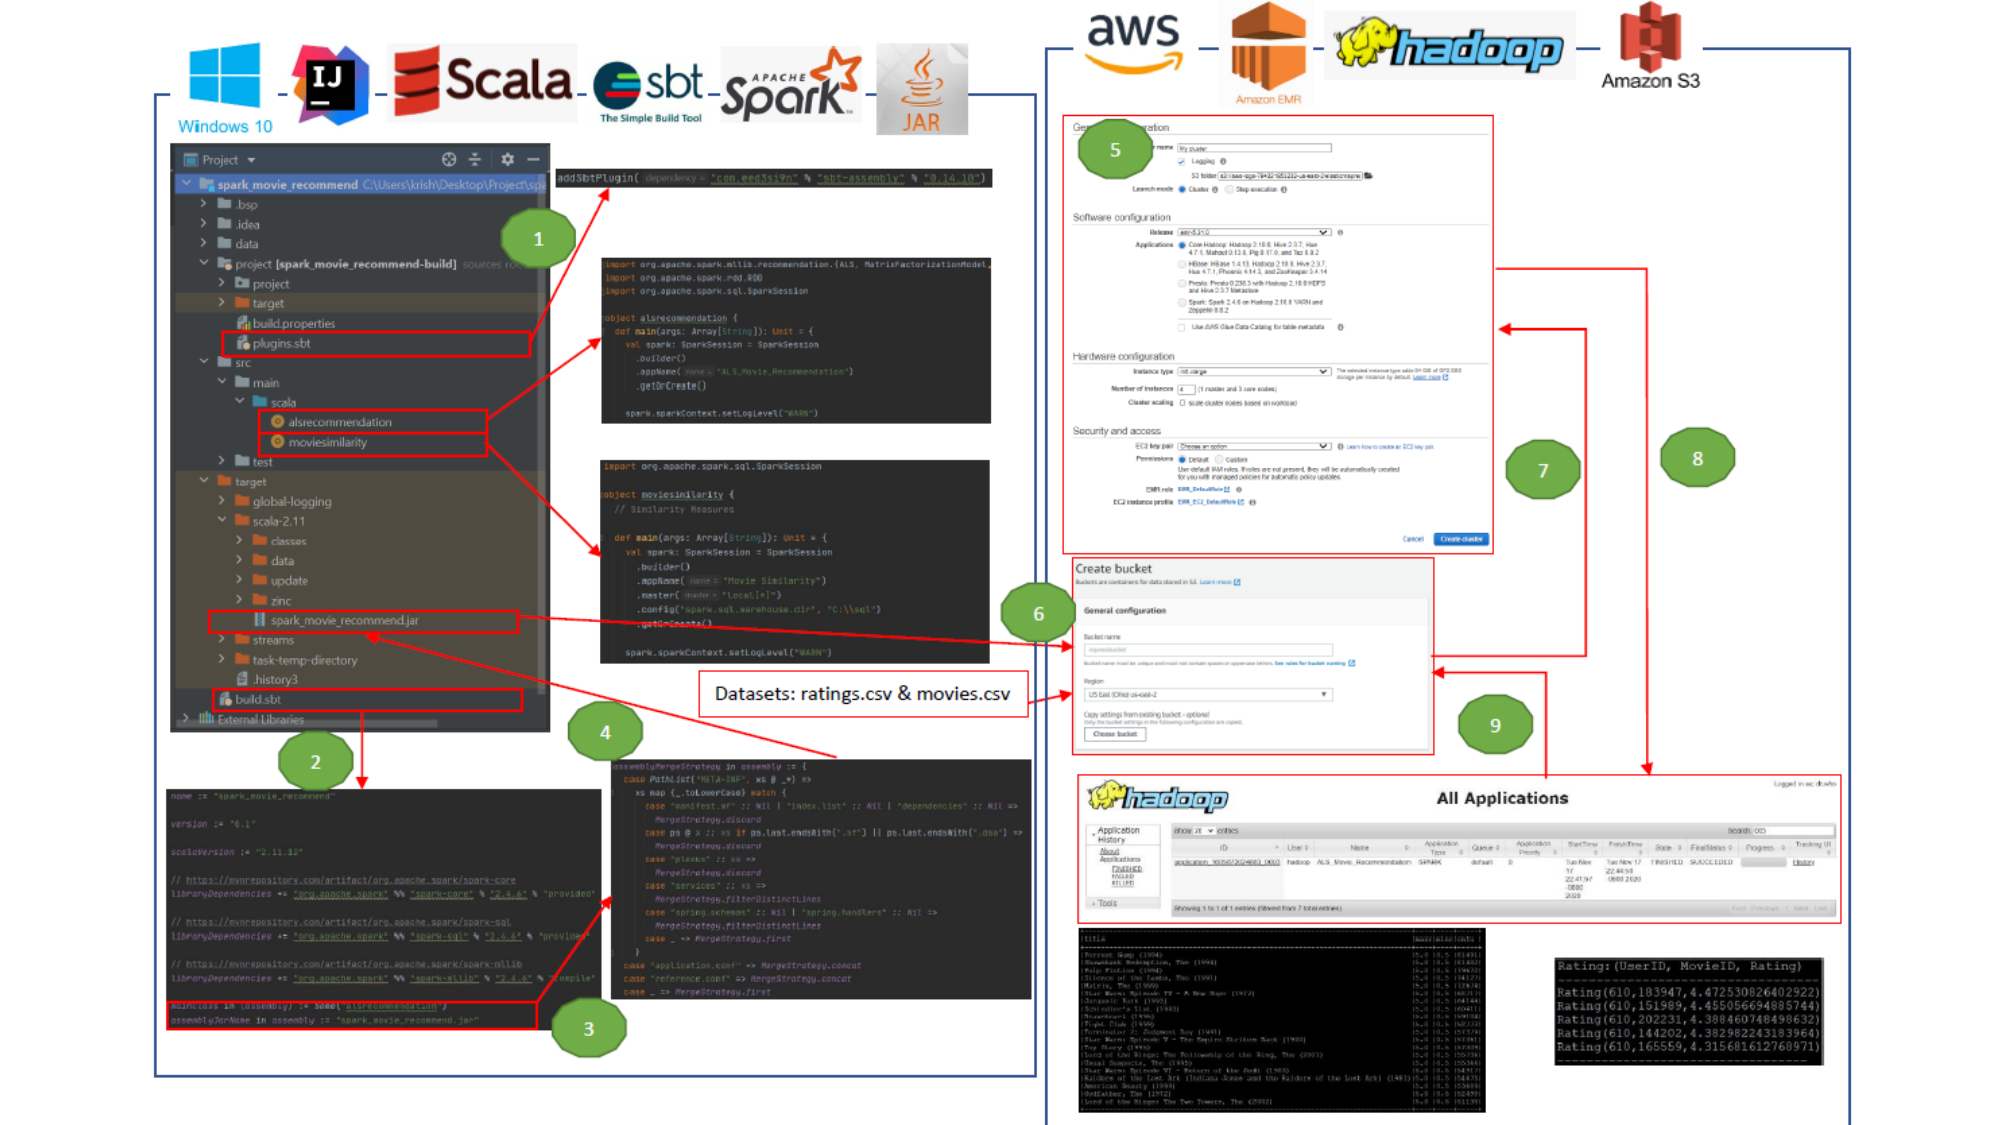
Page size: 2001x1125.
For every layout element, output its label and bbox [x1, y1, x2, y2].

picture [138, 0, 1862, 1125]
